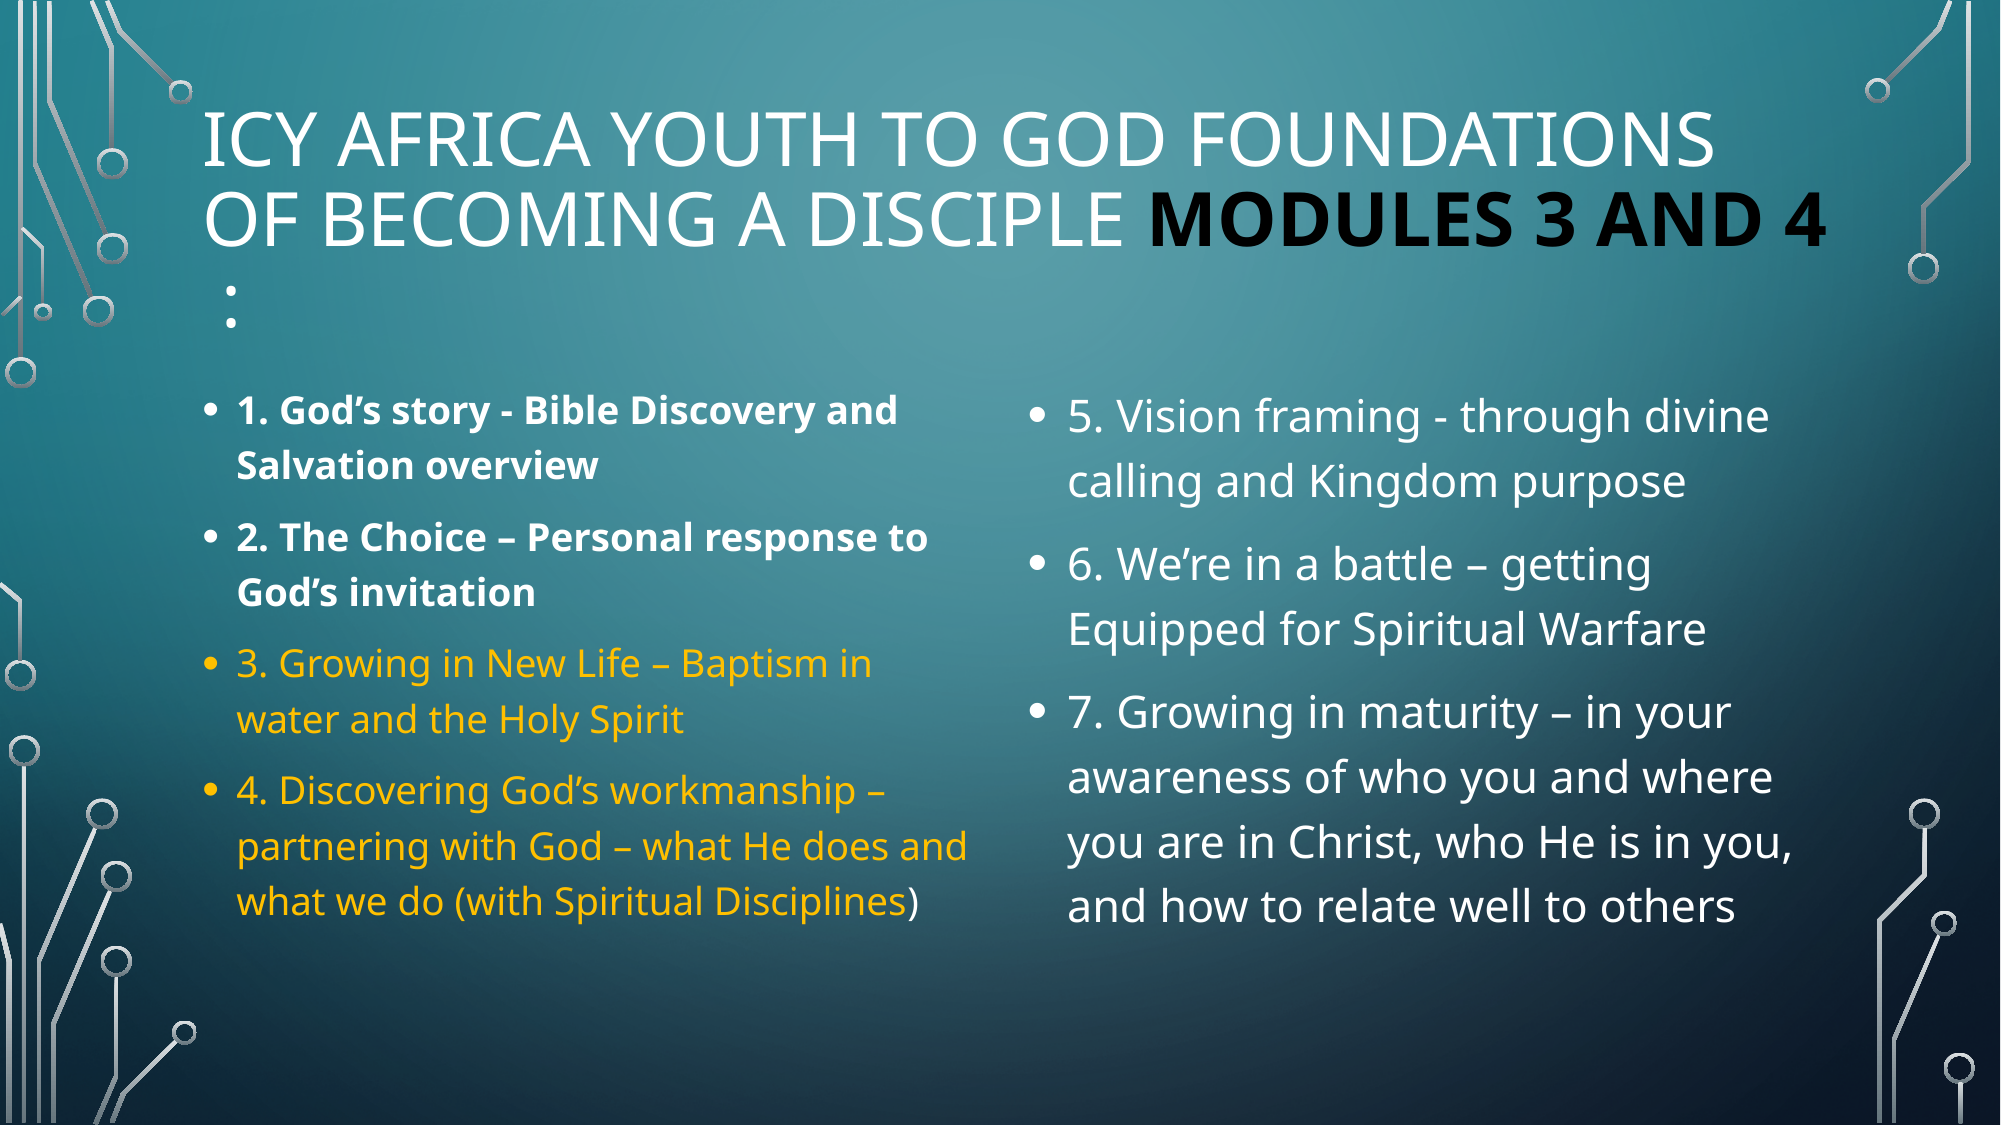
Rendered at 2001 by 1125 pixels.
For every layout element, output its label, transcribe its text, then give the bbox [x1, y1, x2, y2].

title Icy Africa Youth to God Foundations of Becoming a Disciple Modules 3 and 4 : [187, 101, 1847, 344]
list 1. God’s story - Bible Discovery and Salvation overview 2. The Choice – Personal response to God’s invitation 3. Growing in New Life – Baptism in water and the Holy Spirit 4. Discovering God’s workmanship – partnering with God – what He does and what we do (with Spiritual Disciplines) [187, 369, 988, 950]
list 5. Vision framing - through divine calling and Kingdom purpose 6. We’re in a battle – getting Equipped for Spiritual Warfare 7. Growing in maturity – in your awareness of who you and where you are in Christ, who He is in you, and how to relate well to others [1012, 369, 1813, 950]
